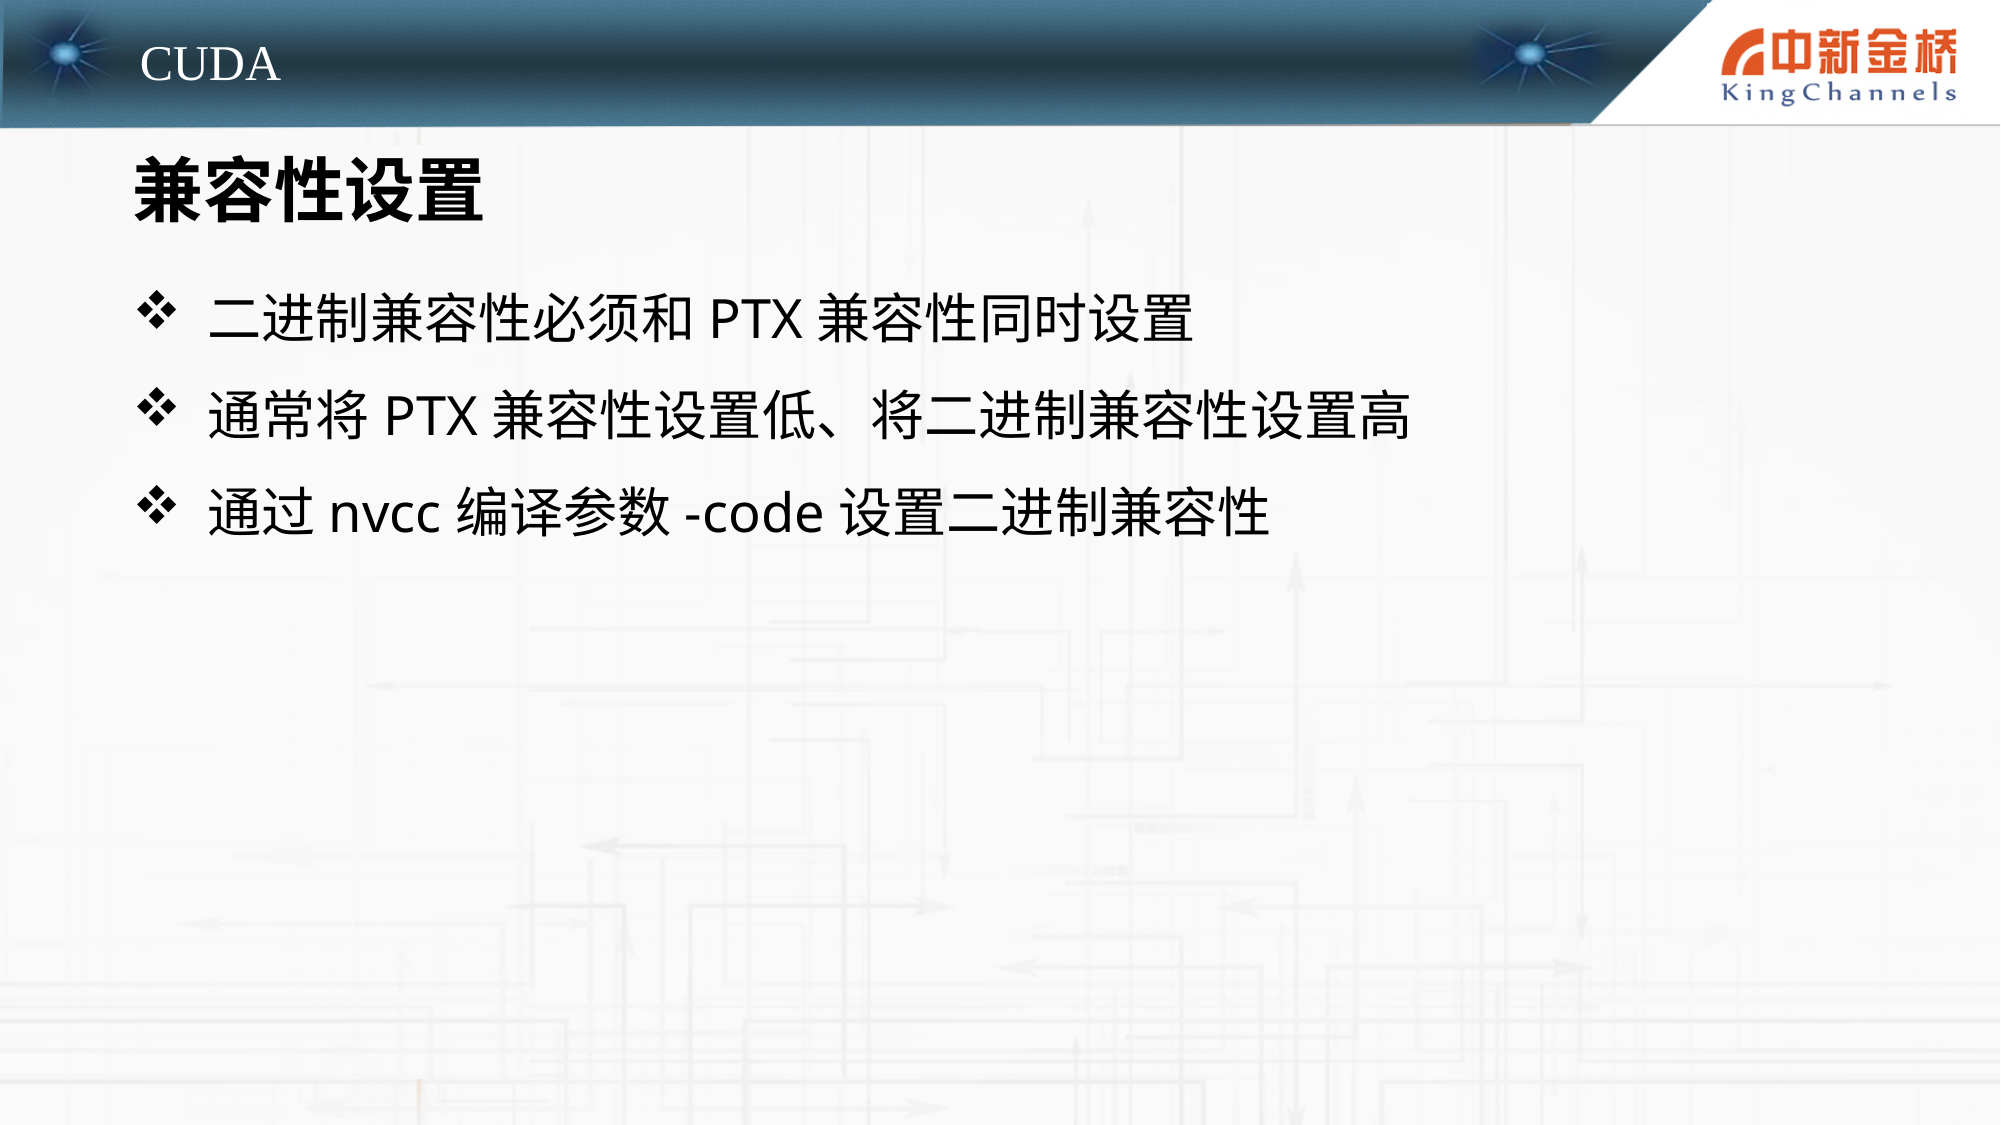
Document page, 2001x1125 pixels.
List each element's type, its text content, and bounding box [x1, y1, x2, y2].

picture [0, 0, 2001, 1125]
text_box 兼容性设置 [117, 138, 1898, 238]
text_box 二进制兼容性必须和PTX兼容性同时设置 通常将PTX兼容性设置低、将二进制兼容性设置高 通过nvcc编译参数-code设置二进制兼容性 [117, 244, 1973, 552]
